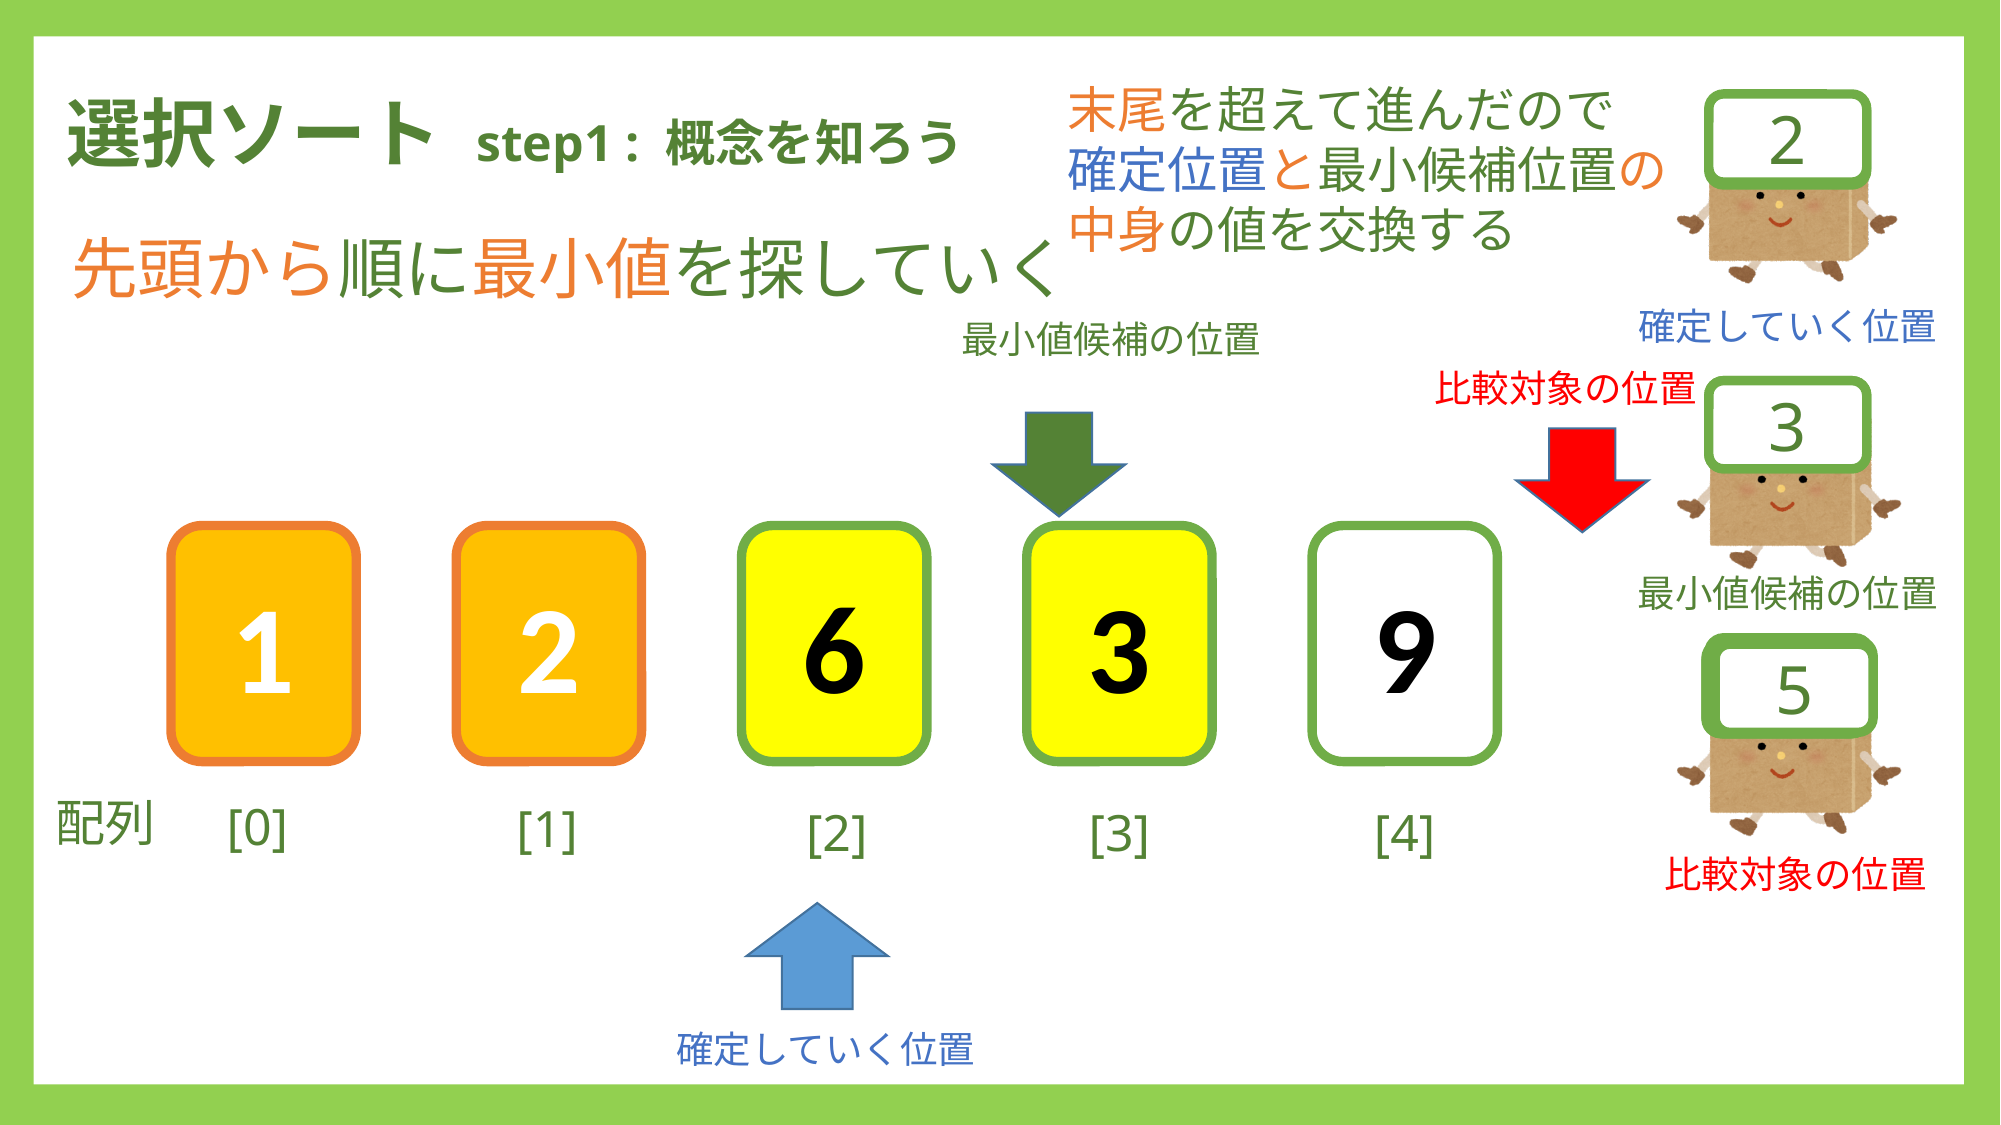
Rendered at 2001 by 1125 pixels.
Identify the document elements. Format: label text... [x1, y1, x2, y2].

text_box 最小値候補の位置 [946, 308, 1276, 369]
text_box 末尾を超えて進んだので 確定位置と最小候補位置の 中身の値を交換する [1052, 71, 1683, 266]
text_box 比較対象の位置 [1419, 358, 1712, 418]
text_box 確定していく位置 [1623, 295, 1953, 356]
text_box 9 [1311, 524, 1499, 763]
text_box 6 [740, 524, 928, 763]
text_box [4] [1359, 794, 1451, 870]
text_box [743, 901, 891, 1011]
text_box [3] [1073, 794, 1166, 870]
text_box [0] [211, 788, 304, 863]
picture [1669, 378, 1907, 594]
text_box [1513, 427, 1652, 534]
text_box 先頭から順に最小値を探していく [56, 219, 1086, 315]
text_box [2] [791, 794, 883, 870]
text_box 2 [1714, 92, 1862, 96]
text_box [1] [501, 790, 593, 866]
picture [1669, 96, 1903, 308]
text_box 1 [169, 524, 358, 763]
text_box 3 [1025, 524, 1214, 763]
text_box 2 [455, 524, 643, 763]
text_box 4 [1712, 636, 1869, 645]
text_box 確定していく位置 [661, 1018, 991, 1079]
text_box 比較対象の位置 [1649, 843, 1942, 904]
text_box 配列 [40, 784, 171, 860]
text_box 最小値候補の位置 [1622, 562, 1953, 623]
picture [1669, 645, 1907, 861]
text_box [989, 411, 1129, 518]
text_box 選択ソート step1 : 概念を知ろう [52, 78, 980, 184]
